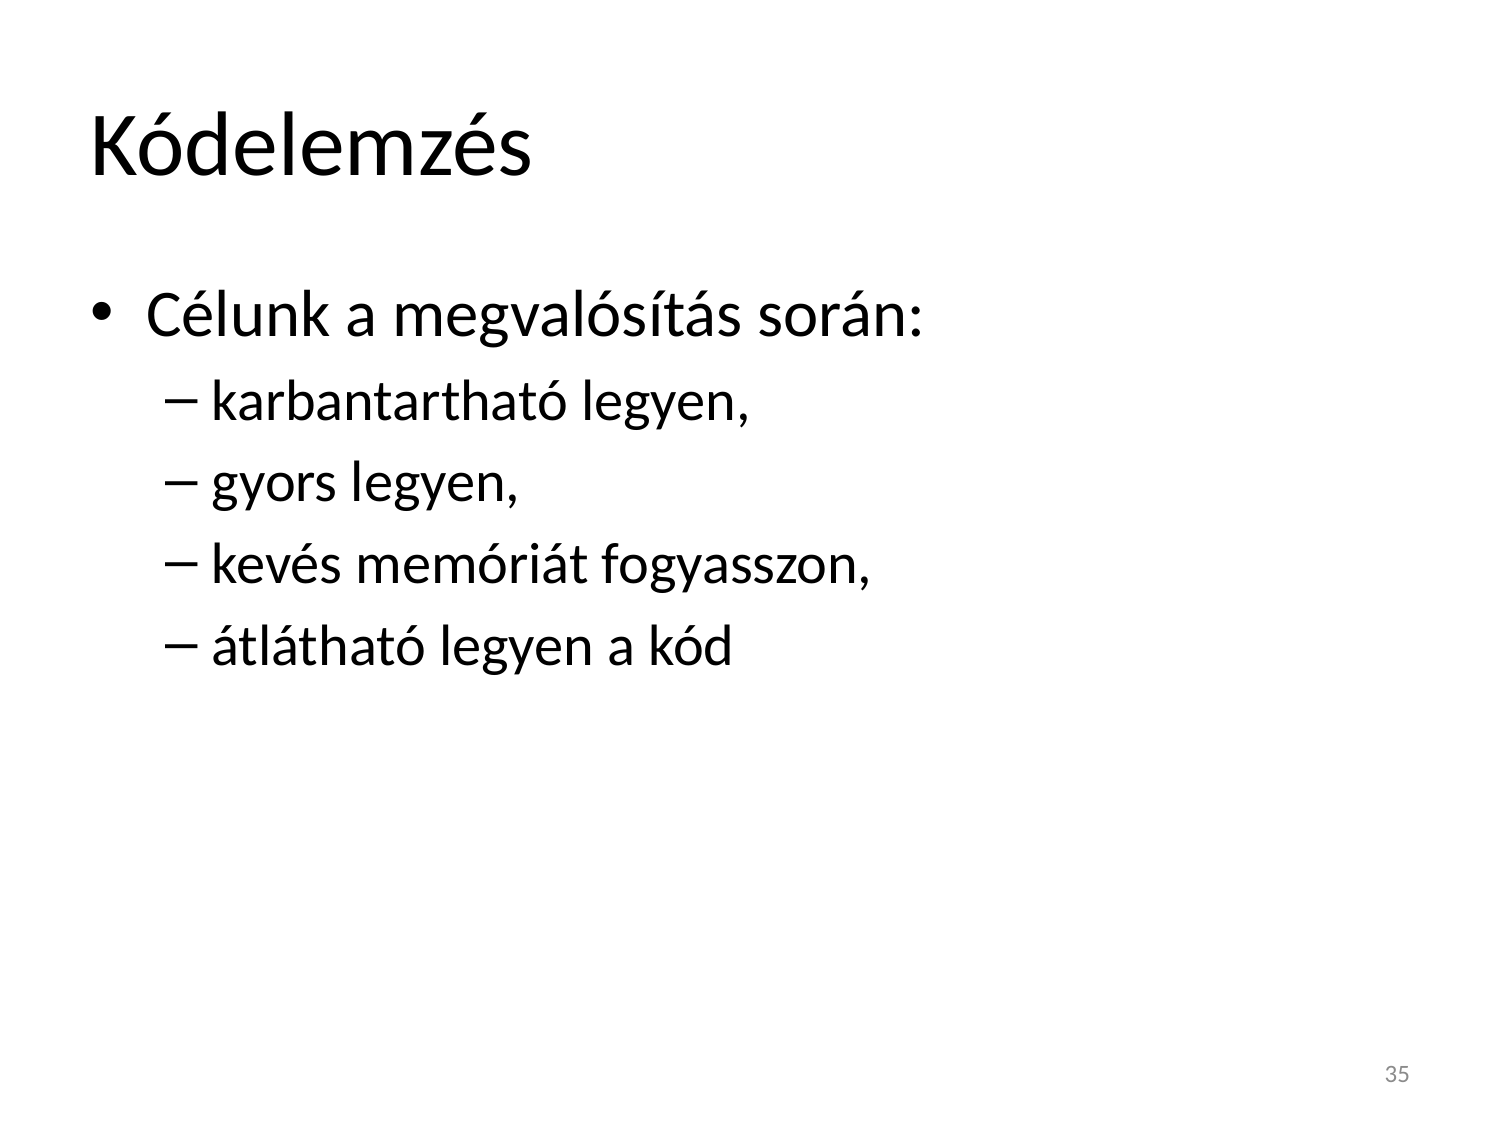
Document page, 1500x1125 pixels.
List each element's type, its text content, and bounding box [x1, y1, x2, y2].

list Célunk a megvalósítás során: karbantartható legyen, gyors legyen, kevés memóriát fogyasszon, átlátható legyen a kód [75, 262, 1425, 1005]
title Kódelemzés [75, 45, 1425, 233]
slide_number 35 [1074, 1042, 1425, 1103]
